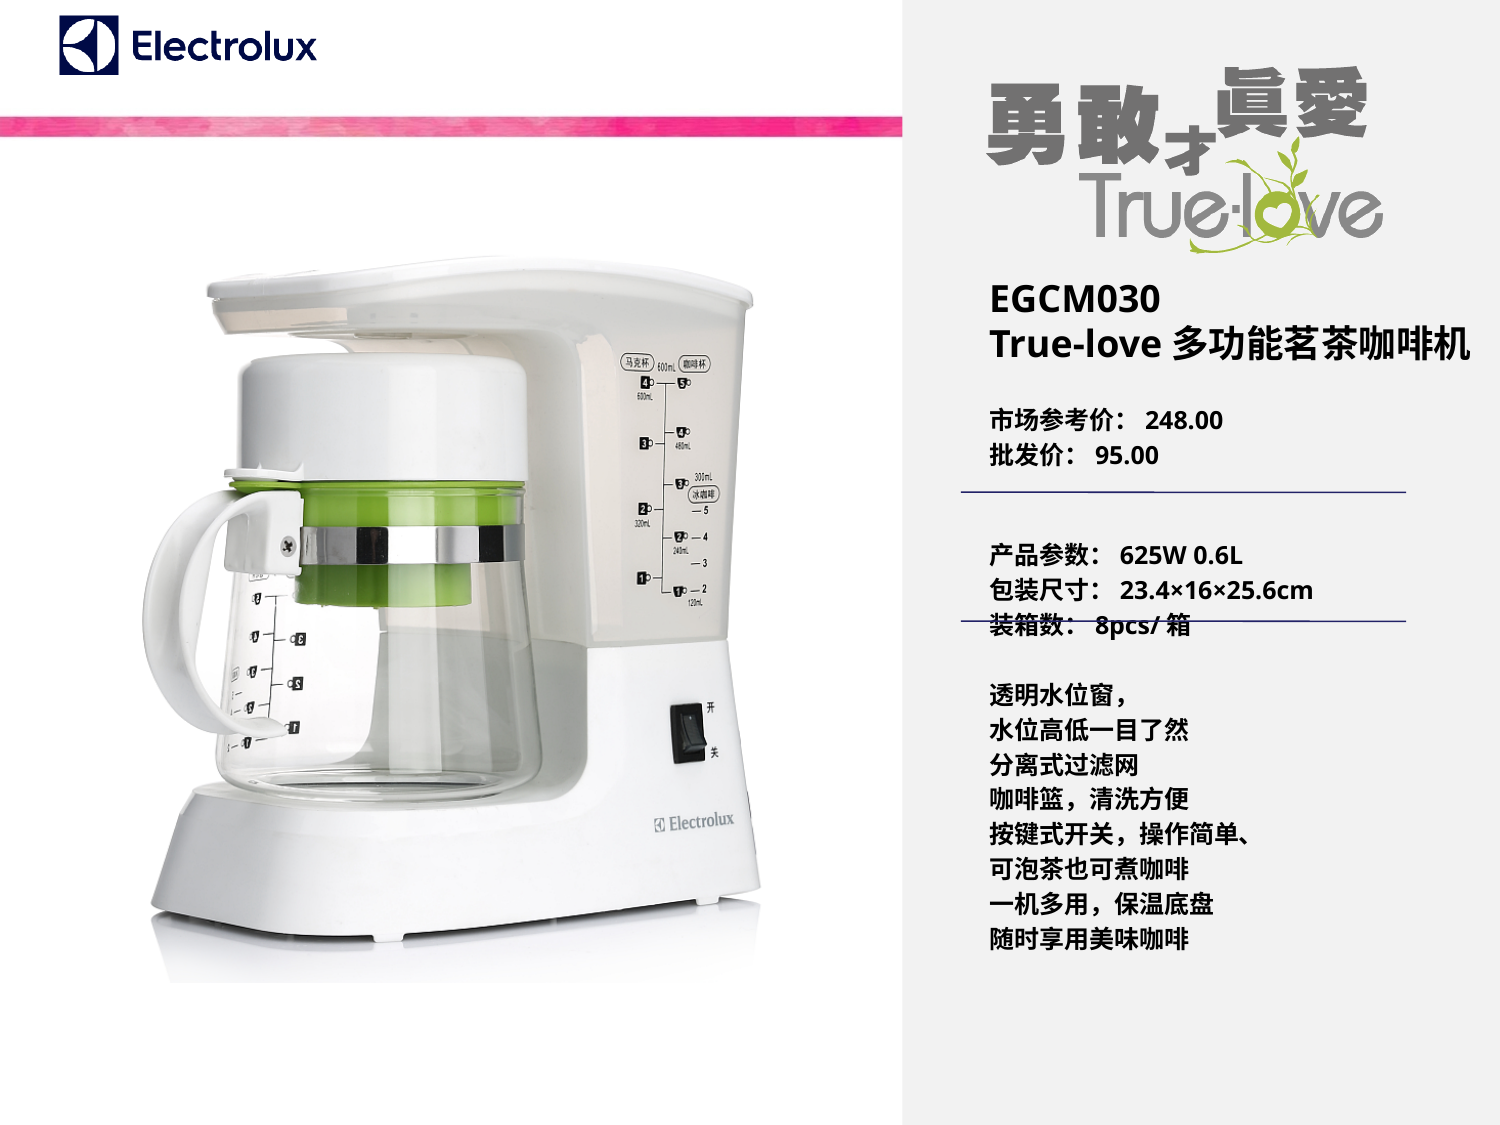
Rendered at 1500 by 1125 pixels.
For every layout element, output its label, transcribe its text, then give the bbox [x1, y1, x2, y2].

text_box EGCM030 True-love多功能茗茶咖啡机 市场参考价：248.00 批发价：95.00 产品参数：625W 0.6L 包装尺寸：23.4×16×25.6cm 装箱数：8pcs/箱 透明水位窗， 水位高低一目了然 分离式过滤网 咖啡篮，清洗方便 按键式开关，操作简单、 可泡茶也可煮咖啡 一机多用，保温底盘 随时享用美味咖啡 [974, 267, 1500, 1088]
picture [985, 66, 1383, 254]
text_box [900, 0, 1500, 1125]
picture [0, 0, 900, 1125]
